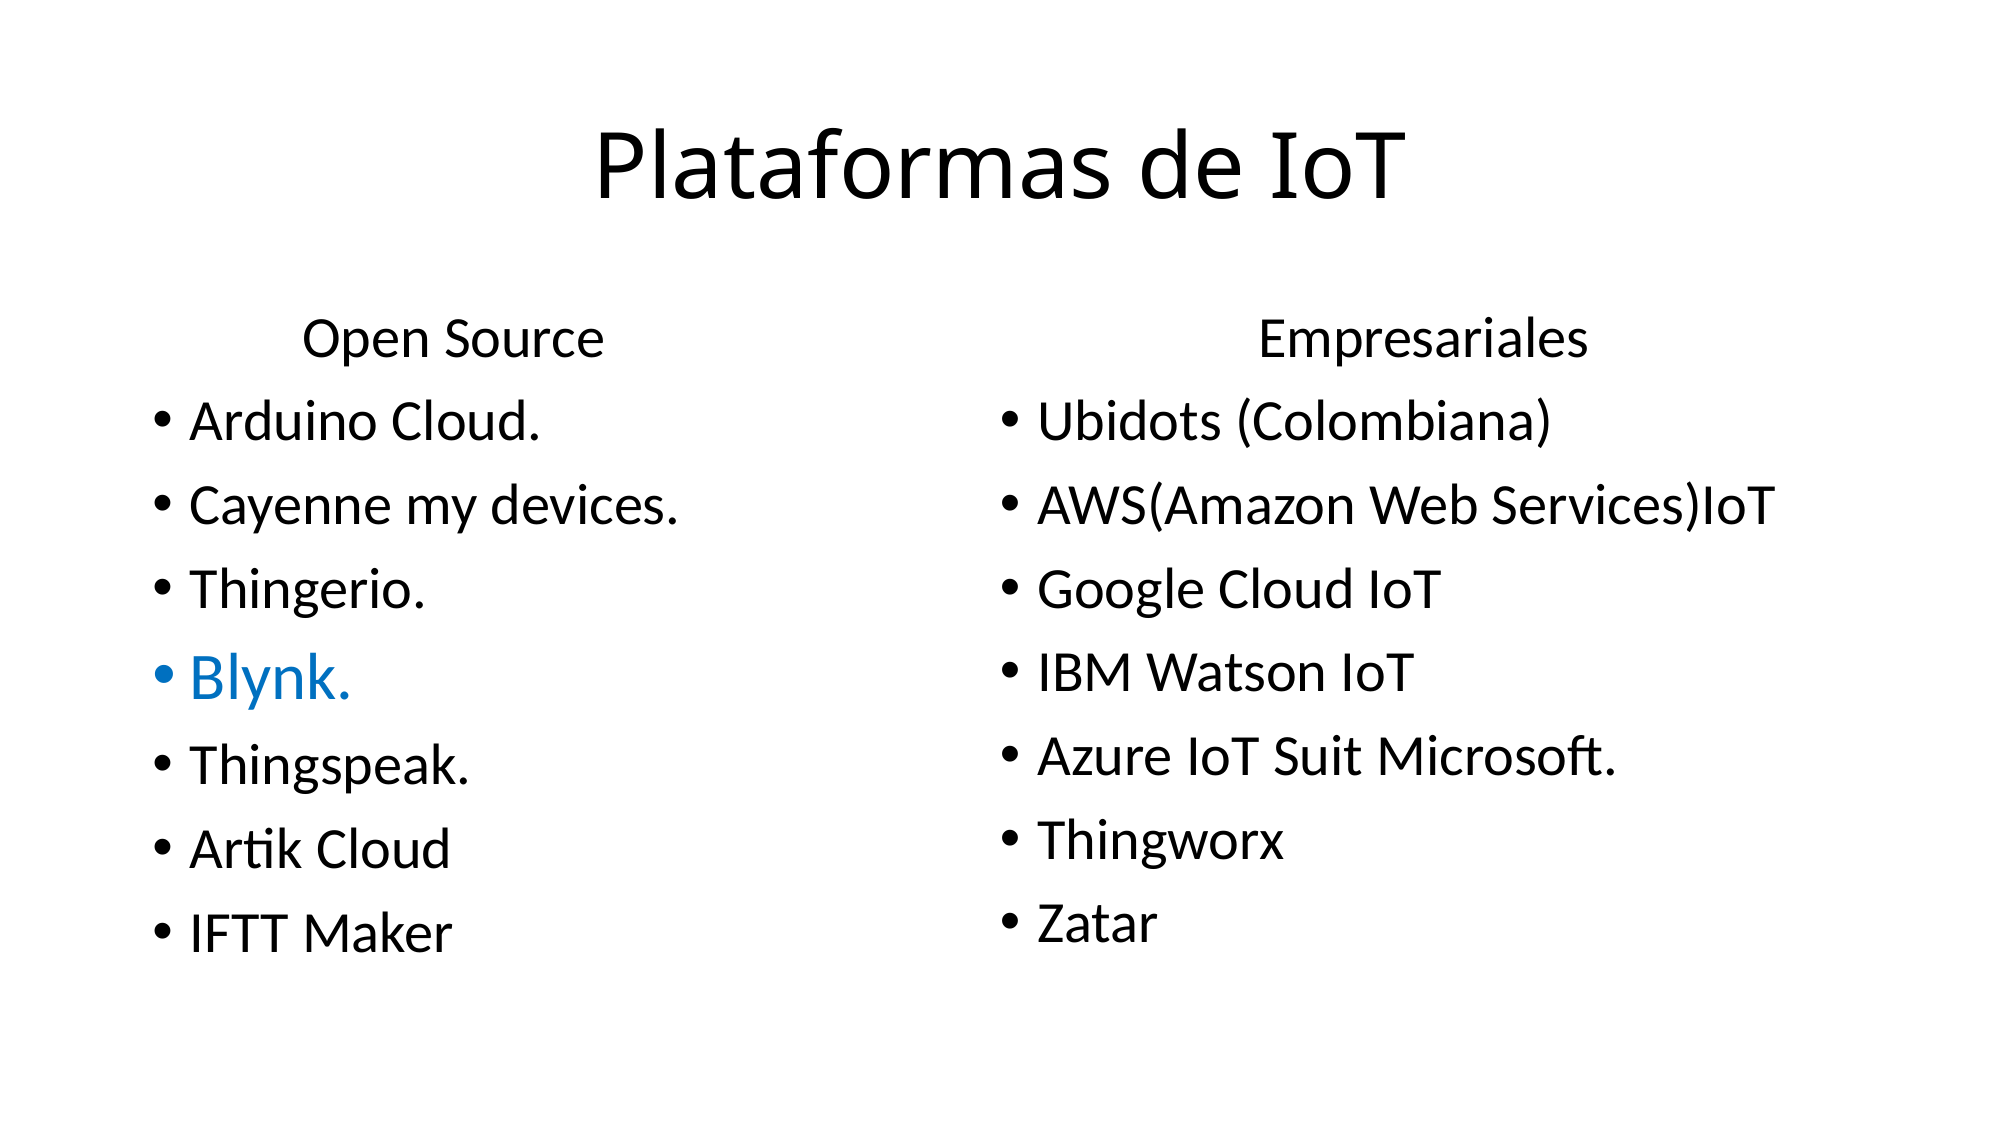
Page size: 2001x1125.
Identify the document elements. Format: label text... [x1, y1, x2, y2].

title Plataformas de IoT [137, 59, 1863, 278]
list Open Source Arduino Cloud. Cayenne my devices. Thingerio. Blynk. Thingspeak. Artik Cloud IFTT Maker Empresariales Ubidots (Colombiana) AWS(Amazon Web Services)IoT Google Cloud IoT IBM Watson IoT Azure IoT Suit Microsoft. Thingworx Zatar [137, 299, 1863, 1070]
